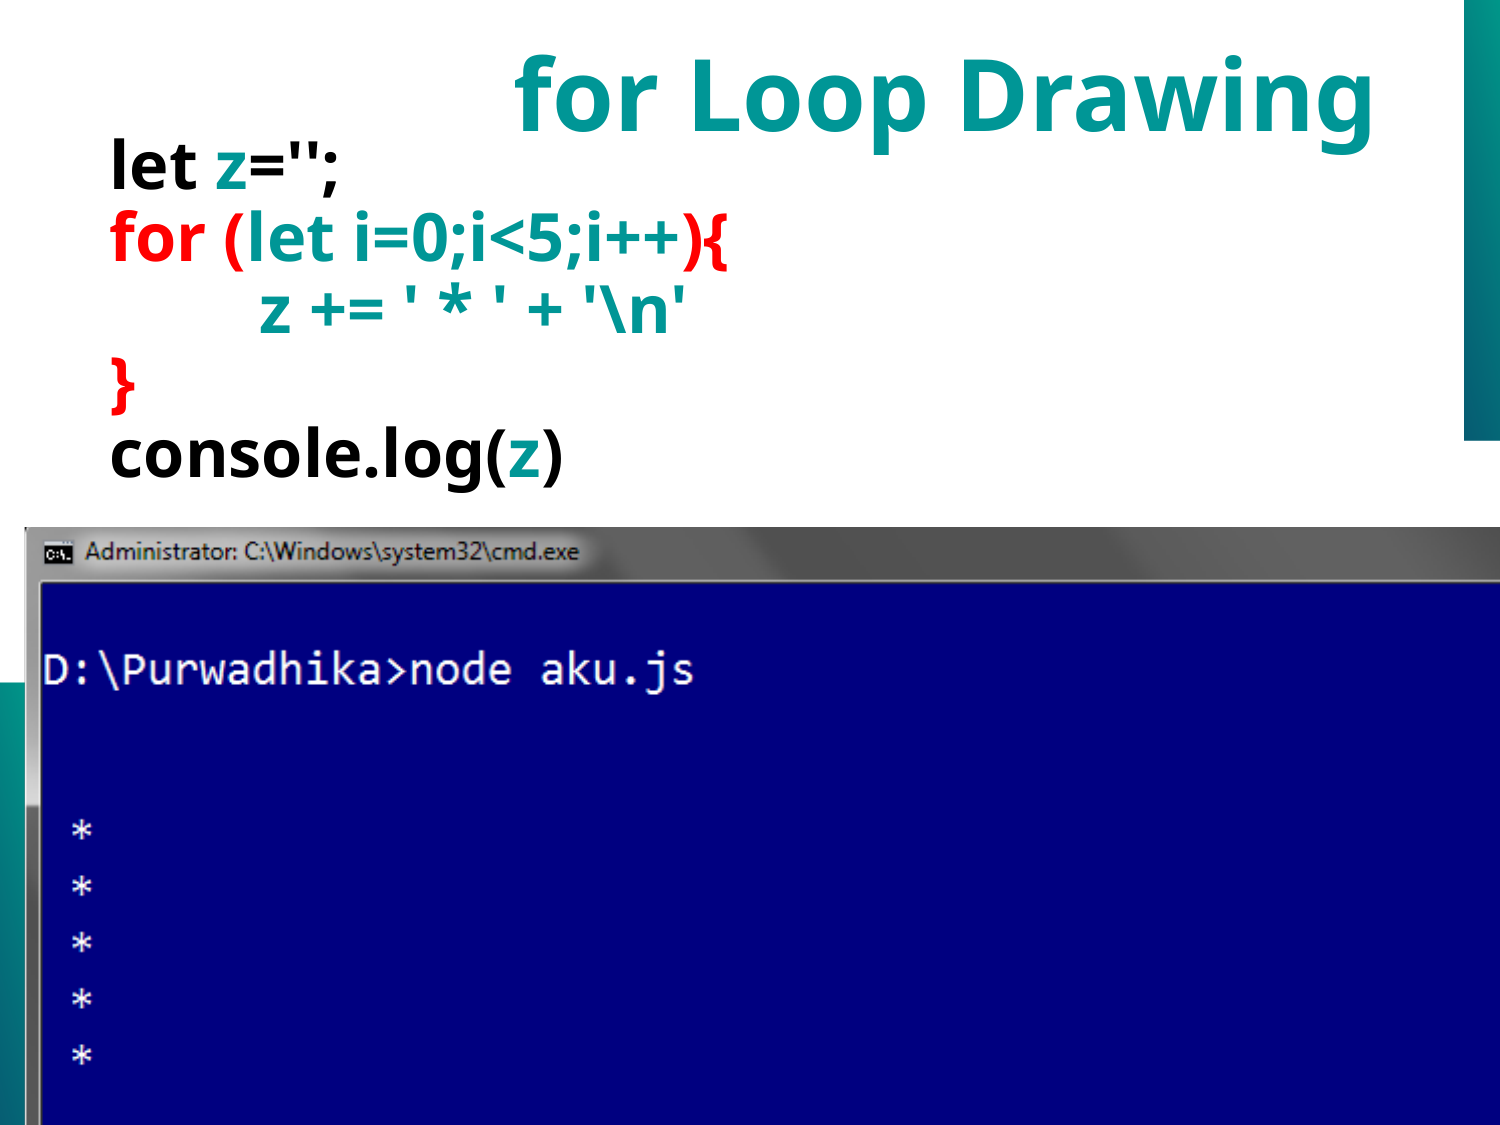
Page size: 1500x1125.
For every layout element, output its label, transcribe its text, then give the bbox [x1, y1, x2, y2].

picture [0, 0, 1500, 1125]
text_box for Loop Drawing [24, 5, 1394, 194]
text_box let z=''; for (let i=0;i<5;i++){ z += ' * ' + '\n' } console.log(z) [94, 40, 1500, 527]
